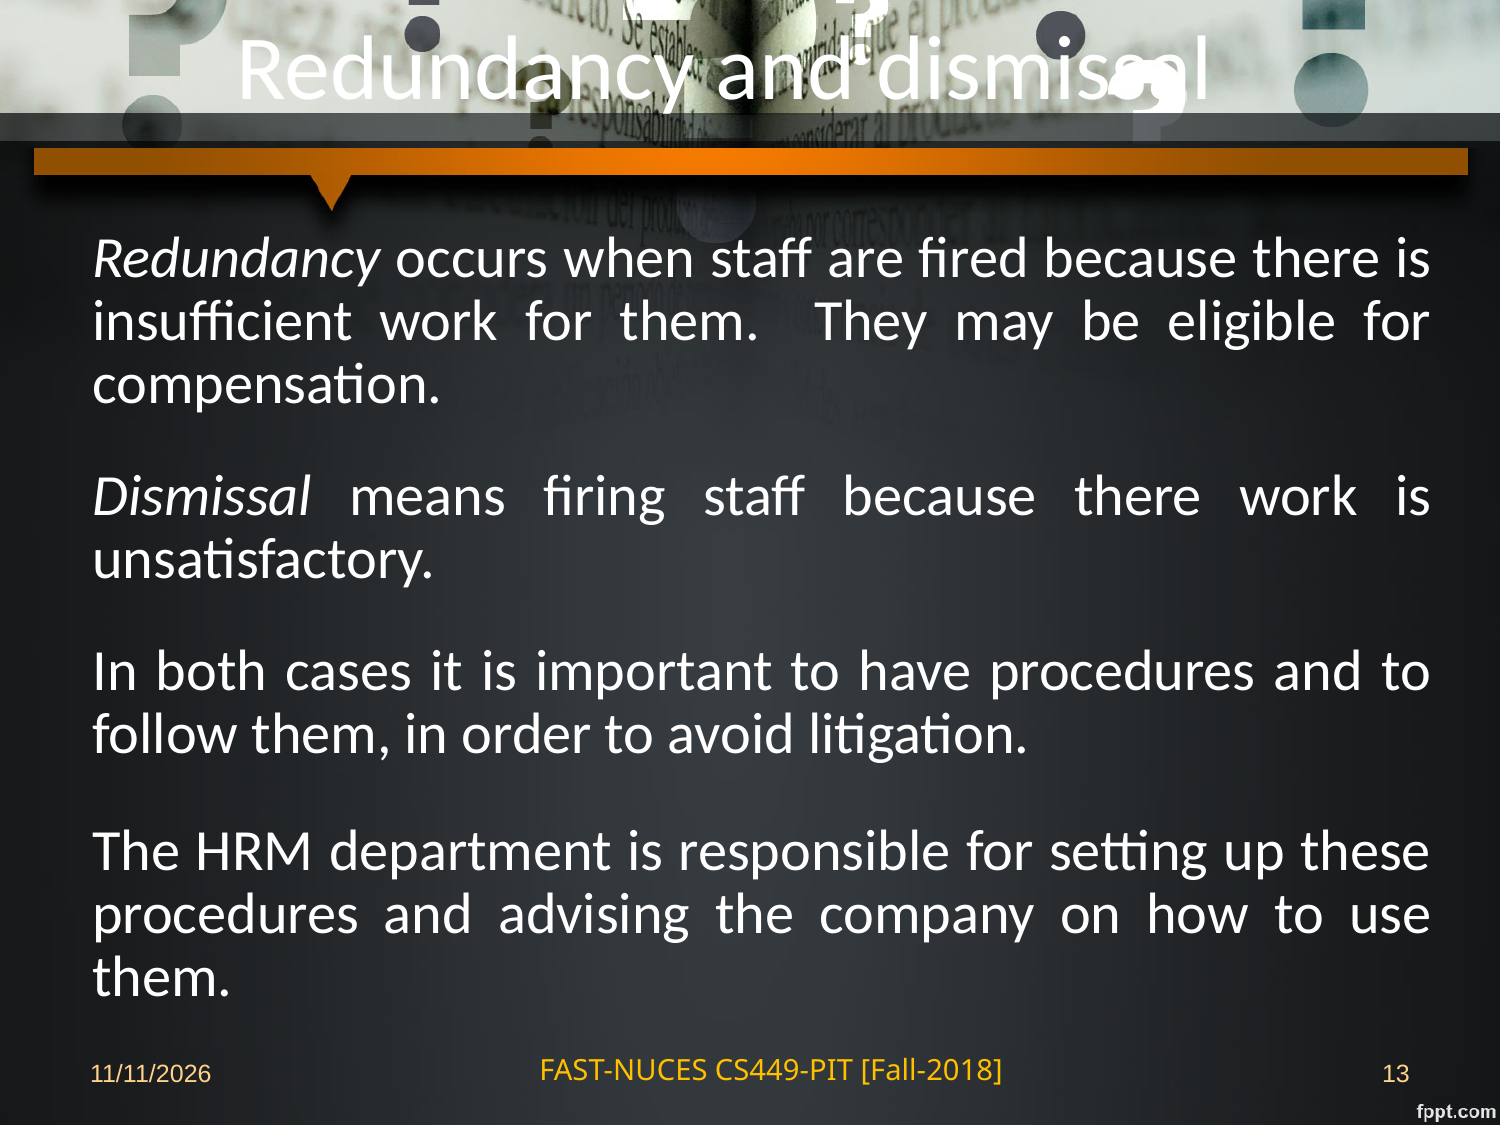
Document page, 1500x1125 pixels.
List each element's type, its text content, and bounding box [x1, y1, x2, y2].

slide_number 04-Nov-18 [75, 1042, 425, 1103]
picture [0, 0, 1500, 1125]
footer FAST-NUCES CS449-PIT [Fall-2018] [478, 1031, 1064, 1107]
list Redundancy occurs when staff are fired because there is insufficient work for them. They may be eligible for compensation. Dismissal means firing staff because there work is unsatisfactory. In both cases it is important to have procedures and to follow them, in order to avoid litigation. The HRM department is responsible for setting up these procedures and advising the company on how to use them. [77, 219, 1447, 1000]
title Redundancy and dismissal [53, 0, 1398, 125]
slide_number 13 [1074, 1042, 1425, 1103]
